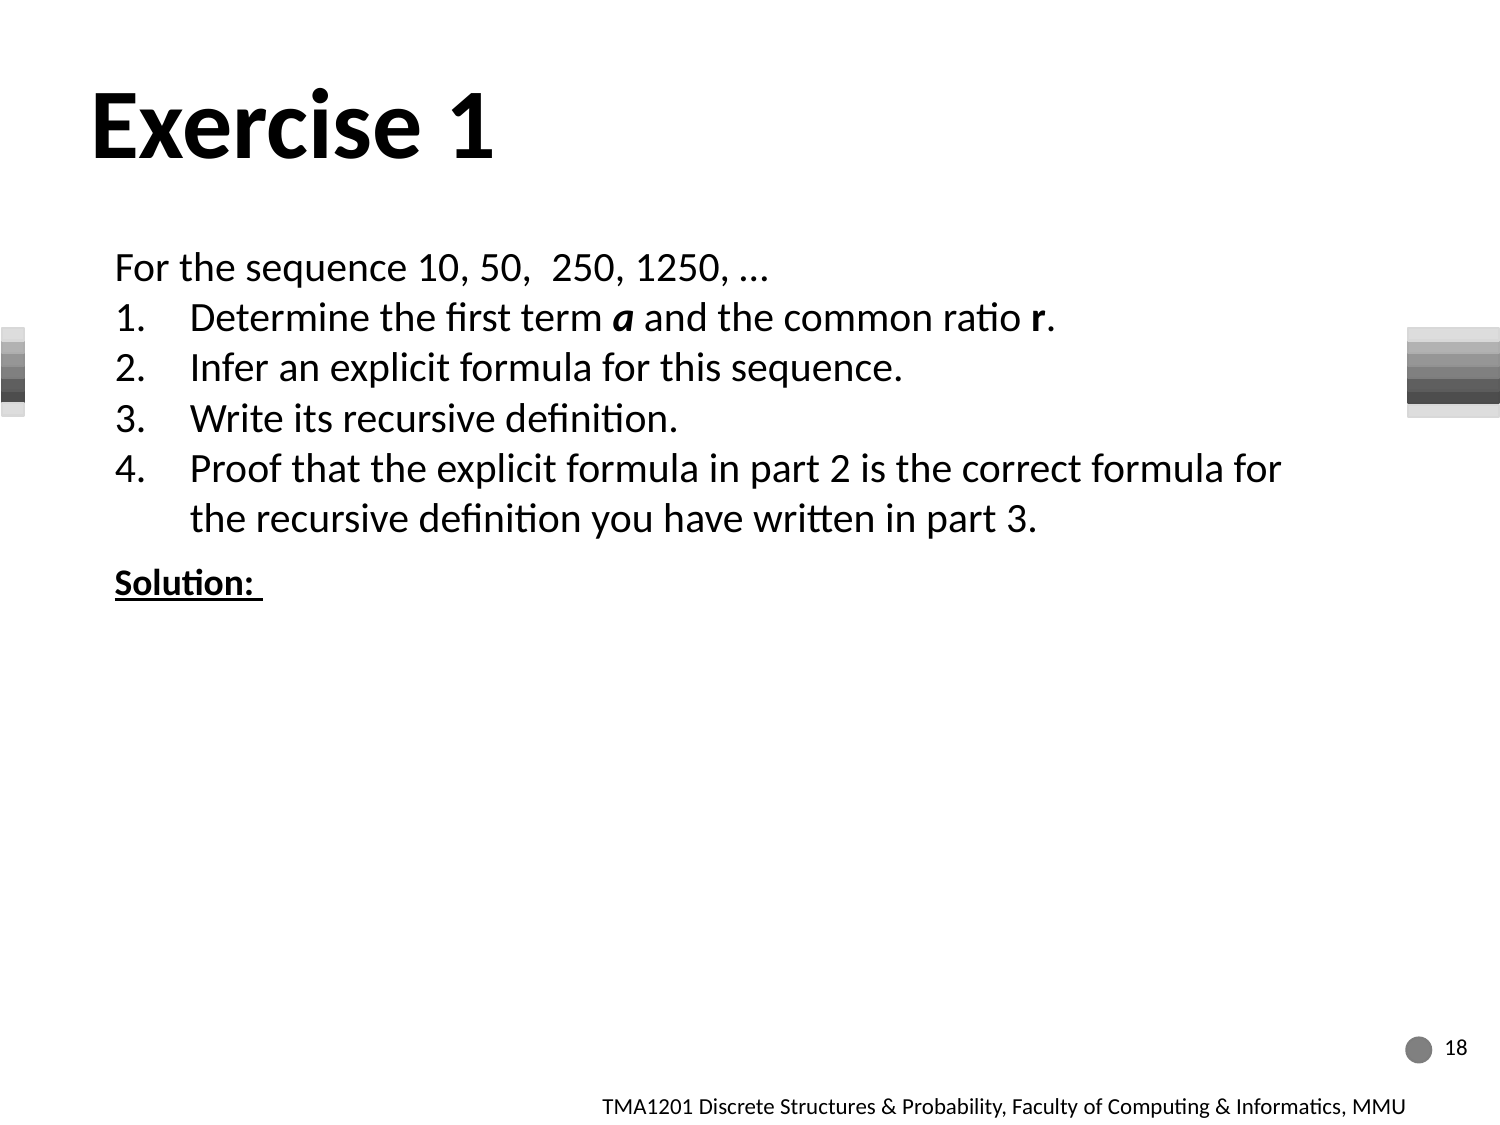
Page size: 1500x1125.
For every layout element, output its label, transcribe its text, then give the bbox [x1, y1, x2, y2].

list Exercise 1 [75, 24, 1425, 213]
text_box Solution: [99, 550, 1375, 701]
text_box 18 [1429, 1009, 1500, 1084]
text_box For the sequence 10, 50, 250, 1250, … Determine the first term a and the common ratio r. Infer an explicit formula for this sequence. Write its recursive definition. Proof that the explicit formula in part 2 is the correct formula for the recursive definition you have written in part 3. [99, 232, 1350, 548]
text_box TMA1201 Discrete Structures & Probability, Faculty of Computing & Informatics, MMU [587, 1084, 1500, 1125]
